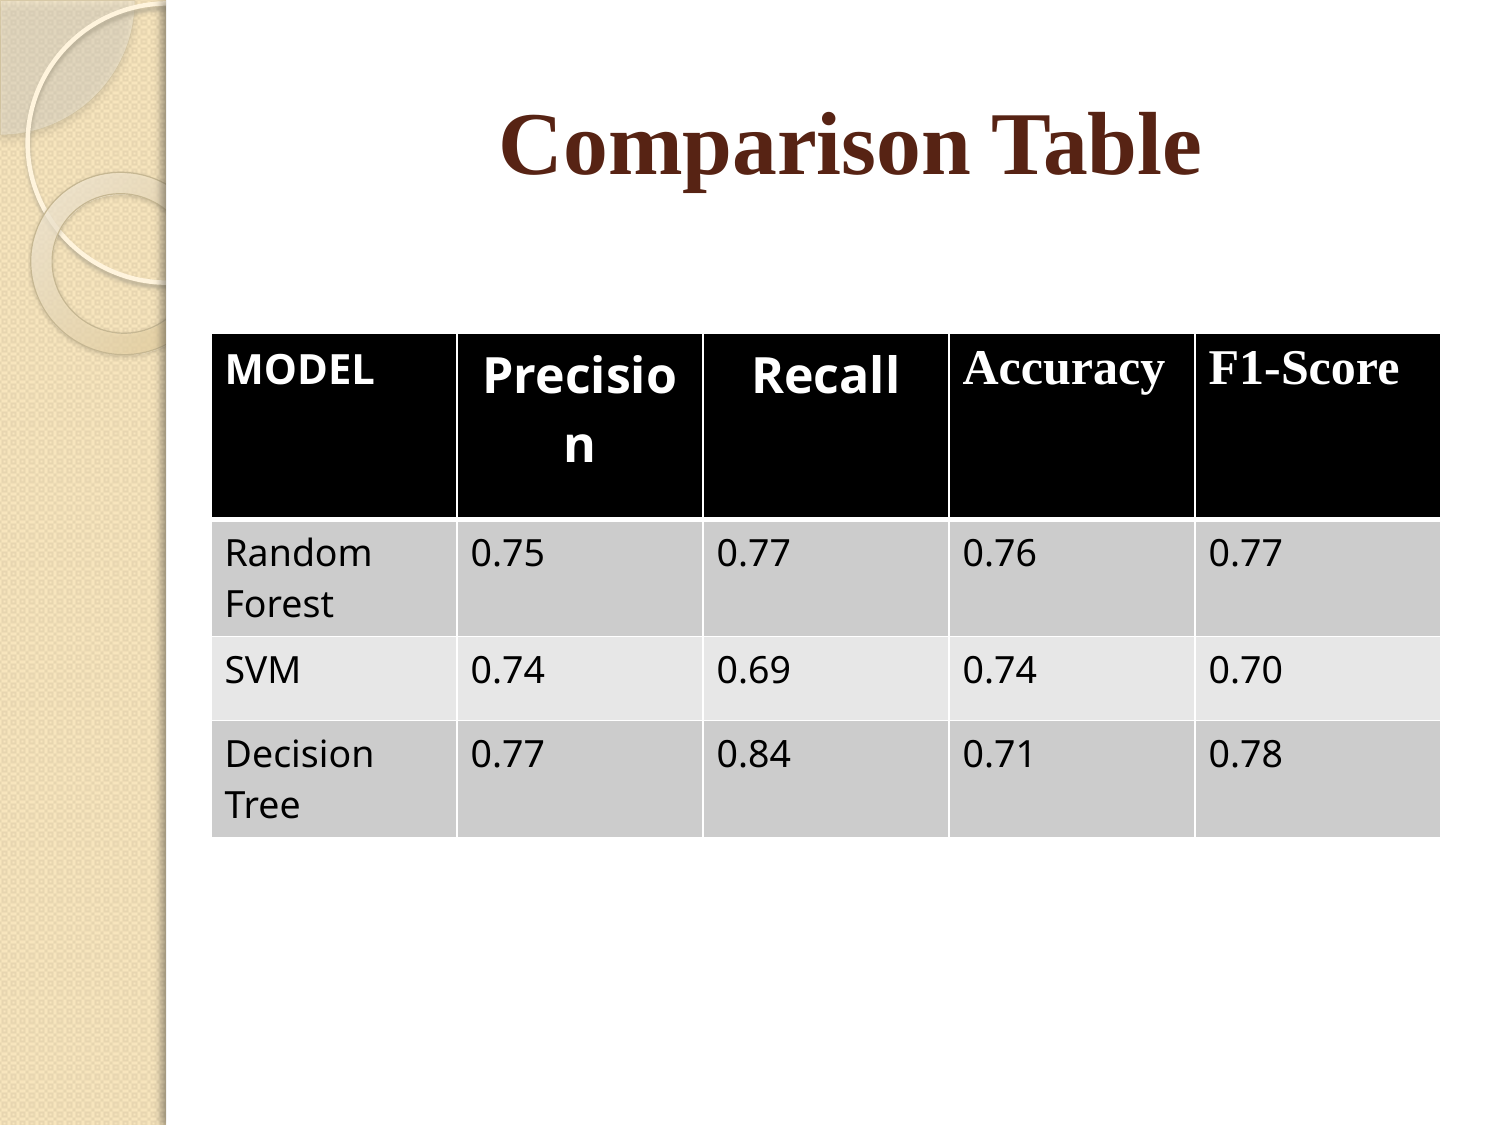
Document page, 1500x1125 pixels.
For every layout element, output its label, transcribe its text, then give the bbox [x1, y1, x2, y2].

table_cell 0.75 [458, 522, 702, 636]
table_cell 0.77 [1196, 522, 1440, 636]
table_cell Random Forest [212, 522, 456, 636]
table_header Accuracy [950, 334, 1194, 517]
table_cell 0.74 [458, 637, 702, 720]
table_cell 0.76 [950, 522, 1194, 636]
table_cell 0.74 [950, 637, 1194, 720]
table_cell Decision Tree [212, 721, 456, 837]
table_header Precision [458, 334, 702, 517]
table_cell 0.69 [704, 637, 948, 720]
table_cell 0.70 [1196, 637, 1440, 720]
table_cell 0.71 [950, 721, 1194, 837]
table_cell 0.84 [704, 721, 948, 837]
table_header F1-Score [1196, 334, 1440, 517]
title Comparison Table [235, 45, 1466, 233]
table_header MODEL [212, 334, 456, 517]
table_cell 0.78 [1196, 721, 1440, 837]
table_cell 0.77 [458, 721, 702, 837]
table_cell SVM [212, 637, 456, 720]
table_header Recall [704, 334, 948, 517]
table_cell 0.77 [704, 522, 948, 636]
